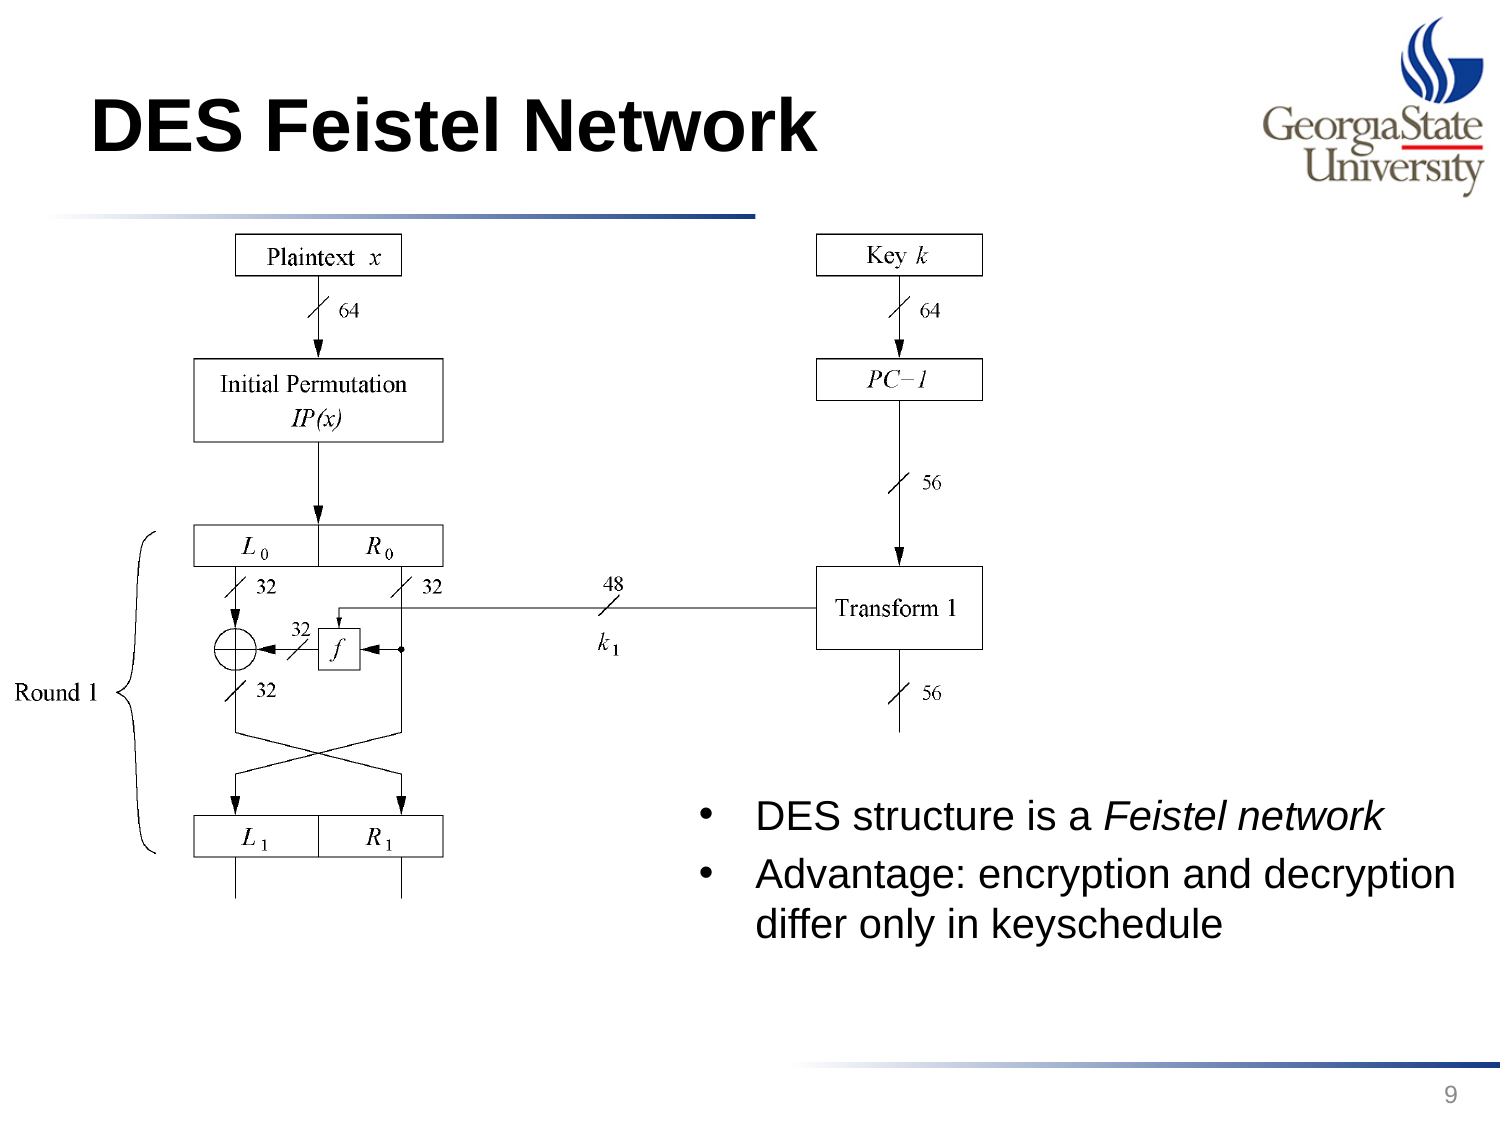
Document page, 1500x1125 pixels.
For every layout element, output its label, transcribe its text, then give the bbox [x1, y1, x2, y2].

picture [3, 223, 984, 922]
title DES Feistel Network [75, 27, 1234, 215]
picture [1247, 0, 1500, 216]
text_box DES structure is a Feistel network Advantage: encryption and decryption differ only in keyschedule [684, 781, 1473, 1068]
slide_number 9 [1123, 1064, 1474, 1124]
